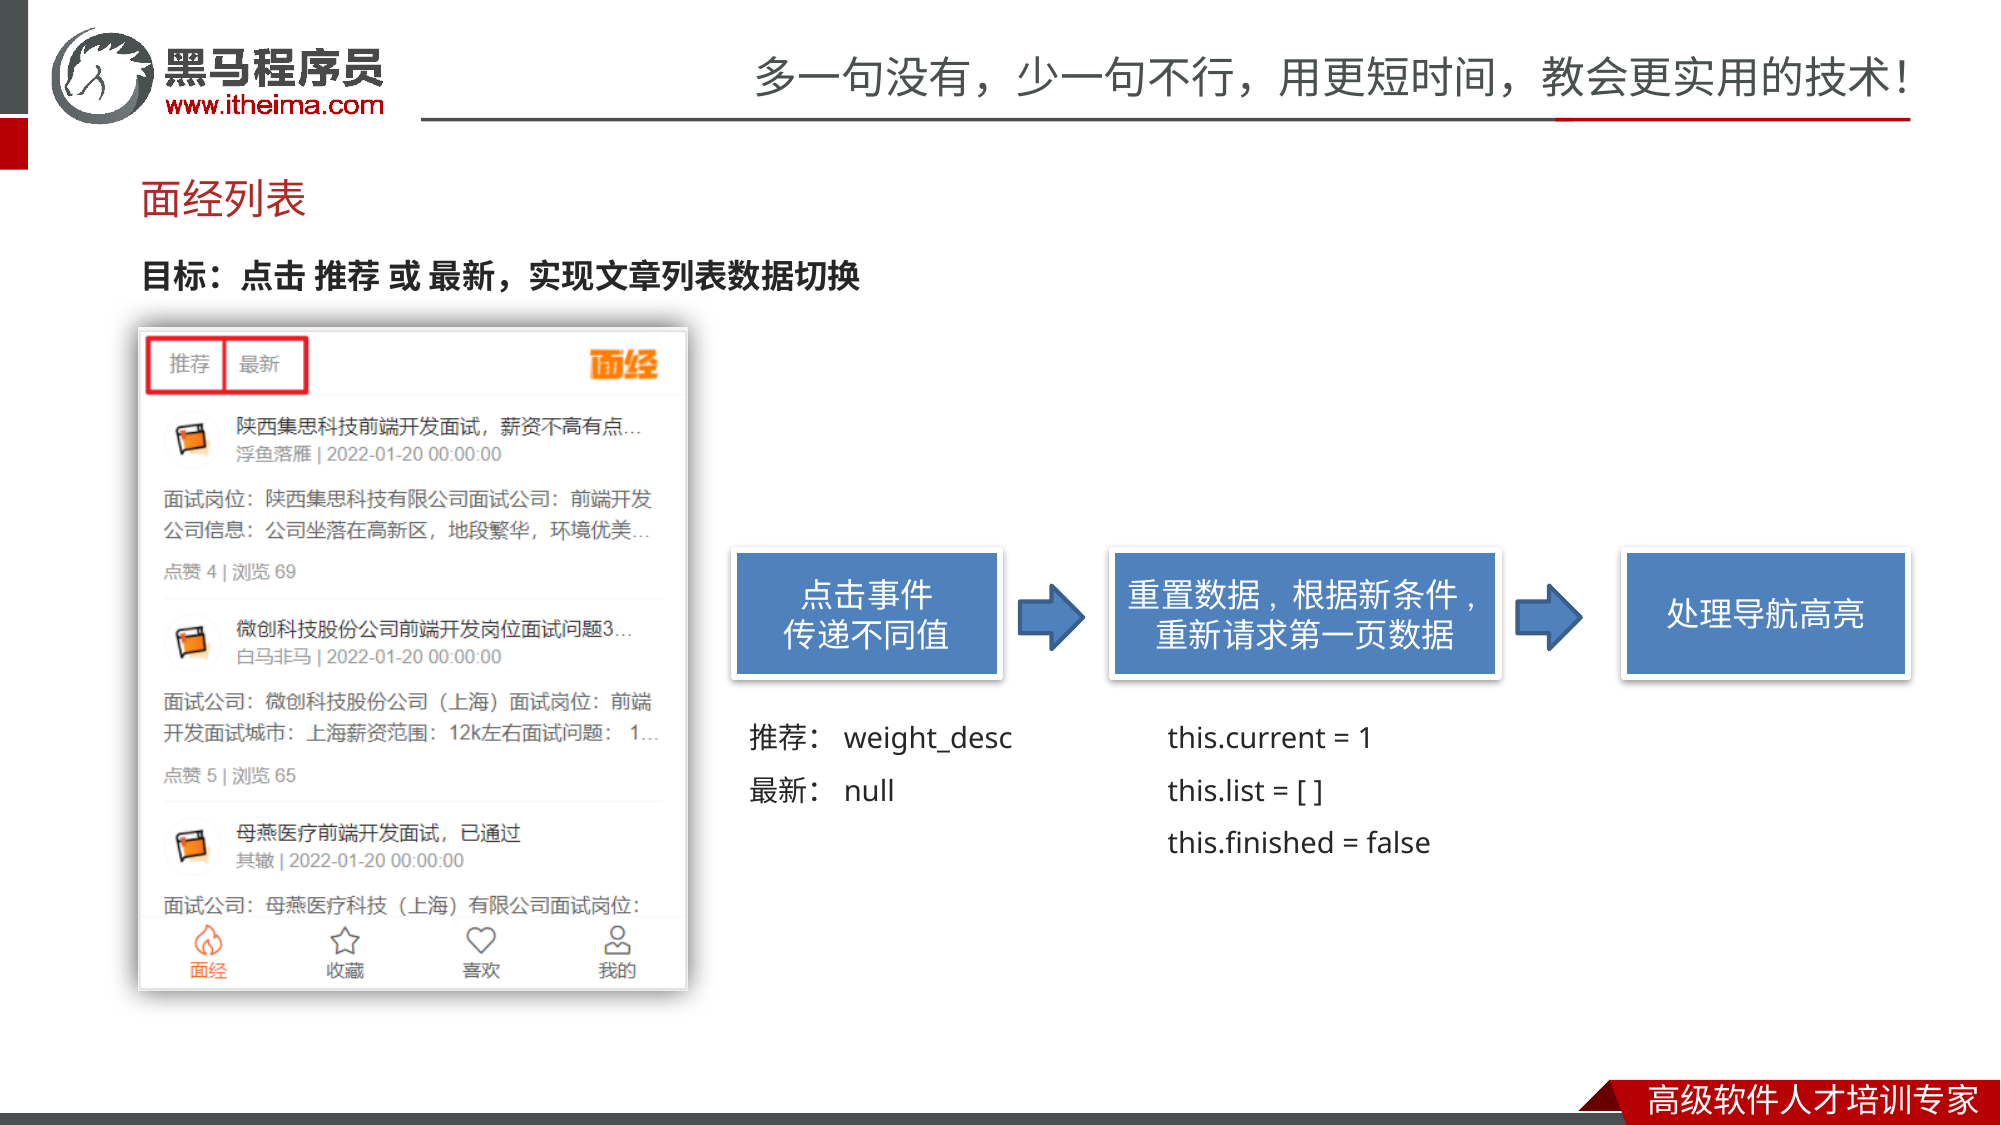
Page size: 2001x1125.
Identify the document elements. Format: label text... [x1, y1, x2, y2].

text_box [1017, 583, 1086, 652]
text_box 点击事件 传递不同值 [731, 547, 1003, 680]
picture [50, 26, 384, 125]
text_box this.current = 1 this.list = [ ] this.finished = false [1152, 694, 1472, 867]
title 面经列表 [125, 155, 757, 241]
text_box 重置数据, 根据新条件, 重新请求第一页数据 [1109, 547, 1502, 680]
text_box 处理导航高亮 [1621, 547, 1911, 680]
picture [138, 326, 688, 992]
text_box [1515, 583, 1583, 652]
text_box 推荐：weight_desc 最新：null [734, 694, 1054, 815]
